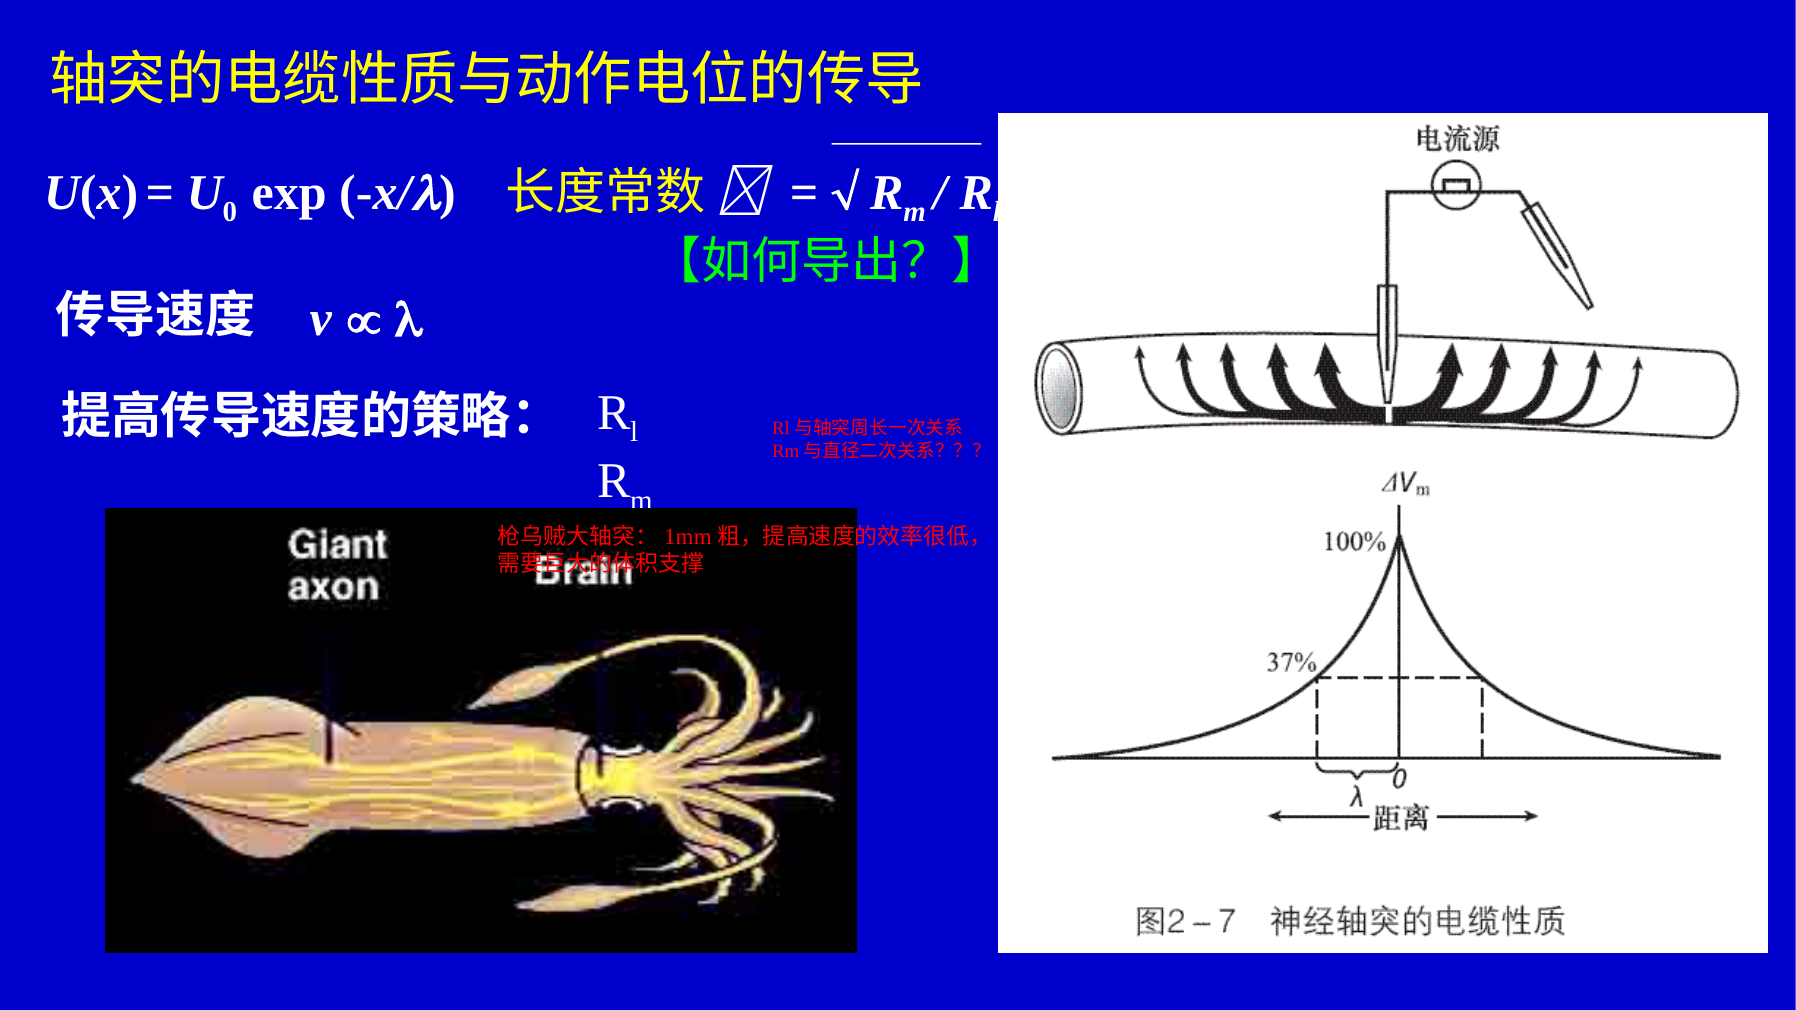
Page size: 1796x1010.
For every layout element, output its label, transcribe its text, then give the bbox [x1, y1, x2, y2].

text_box Rl与轴突周长一次关系 Rm与直径二次关系？？？ [757, 408, 993, 469]
picture [998, 113, 1768, 953]
text_box 提高传导速度的策略： [46, 376, 576, 451]
text_box v   [294, 278, 450, 362]
text_box 传导速度 [40, 275, 271, 350]
text_box 轴突的电缆性质与动作电位的传导 [35, 33, 939, 119]
text_box 【如何导出？】 [613, 233, 993, 296]
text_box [41, 117, 993, 225]
text_box Rl Rm [582, 372, 668, 506]
text_box 枪乌贼大轴突：1mm粗，提高速度的效率很低， 需要巨大的体积支撑 [861, 514, 993, 584]
picture [105, 508, 857, 954]
